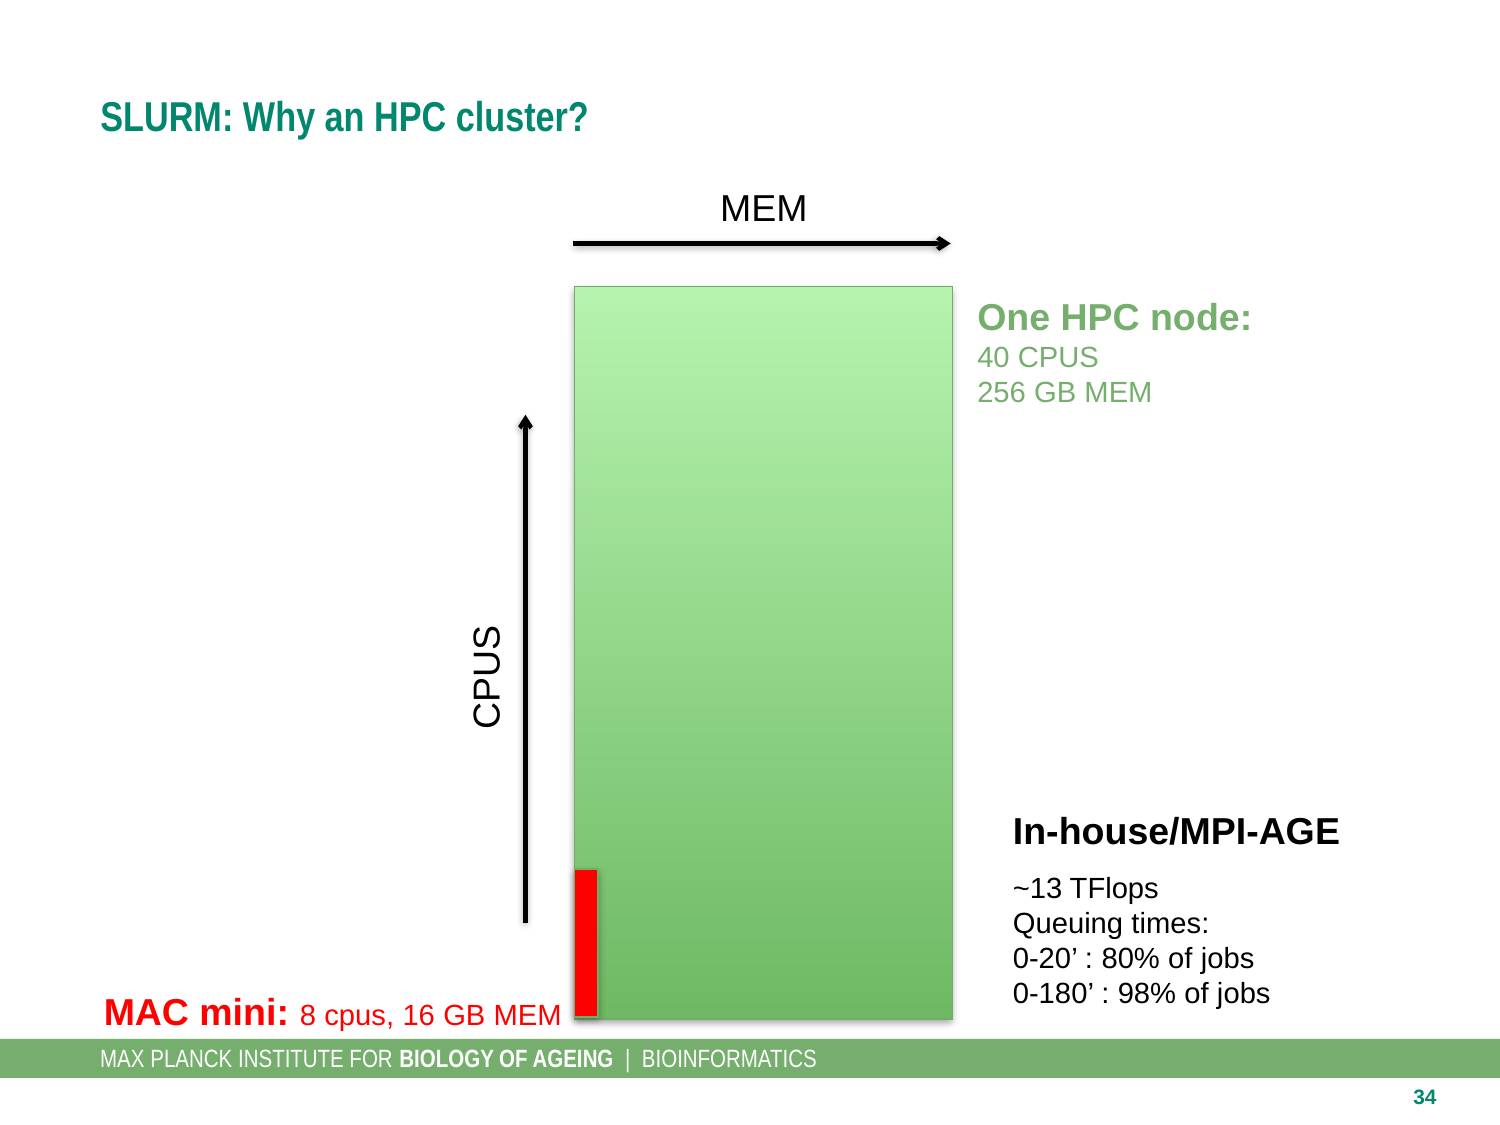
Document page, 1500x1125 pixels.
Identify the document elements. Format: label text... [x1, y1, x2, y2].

slide_number 34 [1371, 1076, 1478, 1118]
text_box One HPC node: 40 CPUS 256 GB MEM [962, 263, 1341, 416]
title SLURM: Why an HPC cluster? [100, 45, 1317, 185]
text_box [574, 869, 599, 1017]
text_box MAC mini: 8 cpus, 16 GB MEM [0, 957, 577, 1040]
text_box [574, 286, 953, 1020]
text_box CPUS [454, 610, 515, 745]
text_box In-house/MPI-AGE ~13 TFlops Queuing times: 0-20’ : 80% of jobs 0-180’ : 98% of jobs [998, 777, 1376, 1017]
text_box MEM [705, 176, 823, 237]
